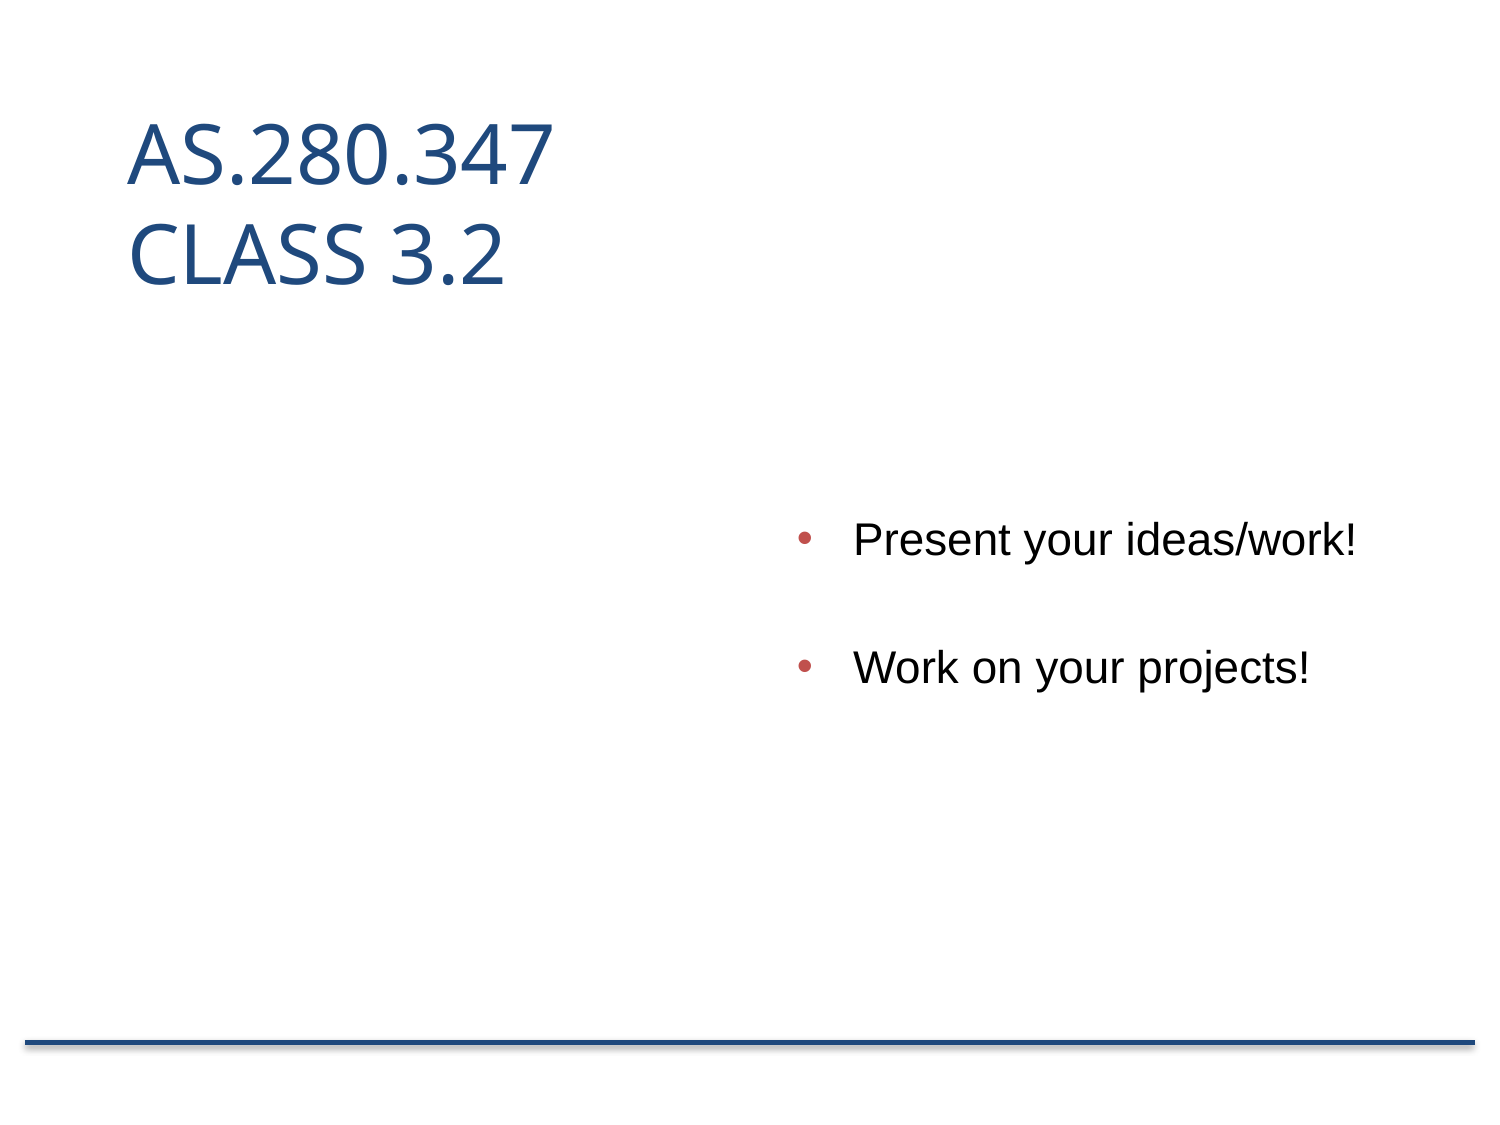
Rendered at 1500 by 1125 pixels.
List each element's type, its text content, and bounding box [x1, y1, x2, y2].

title AS.280.347 Class 3.2 [112, 80, 1388, 323]
list Present your ideas/work! Work on your projects! [781, 502, 1388, 942]
